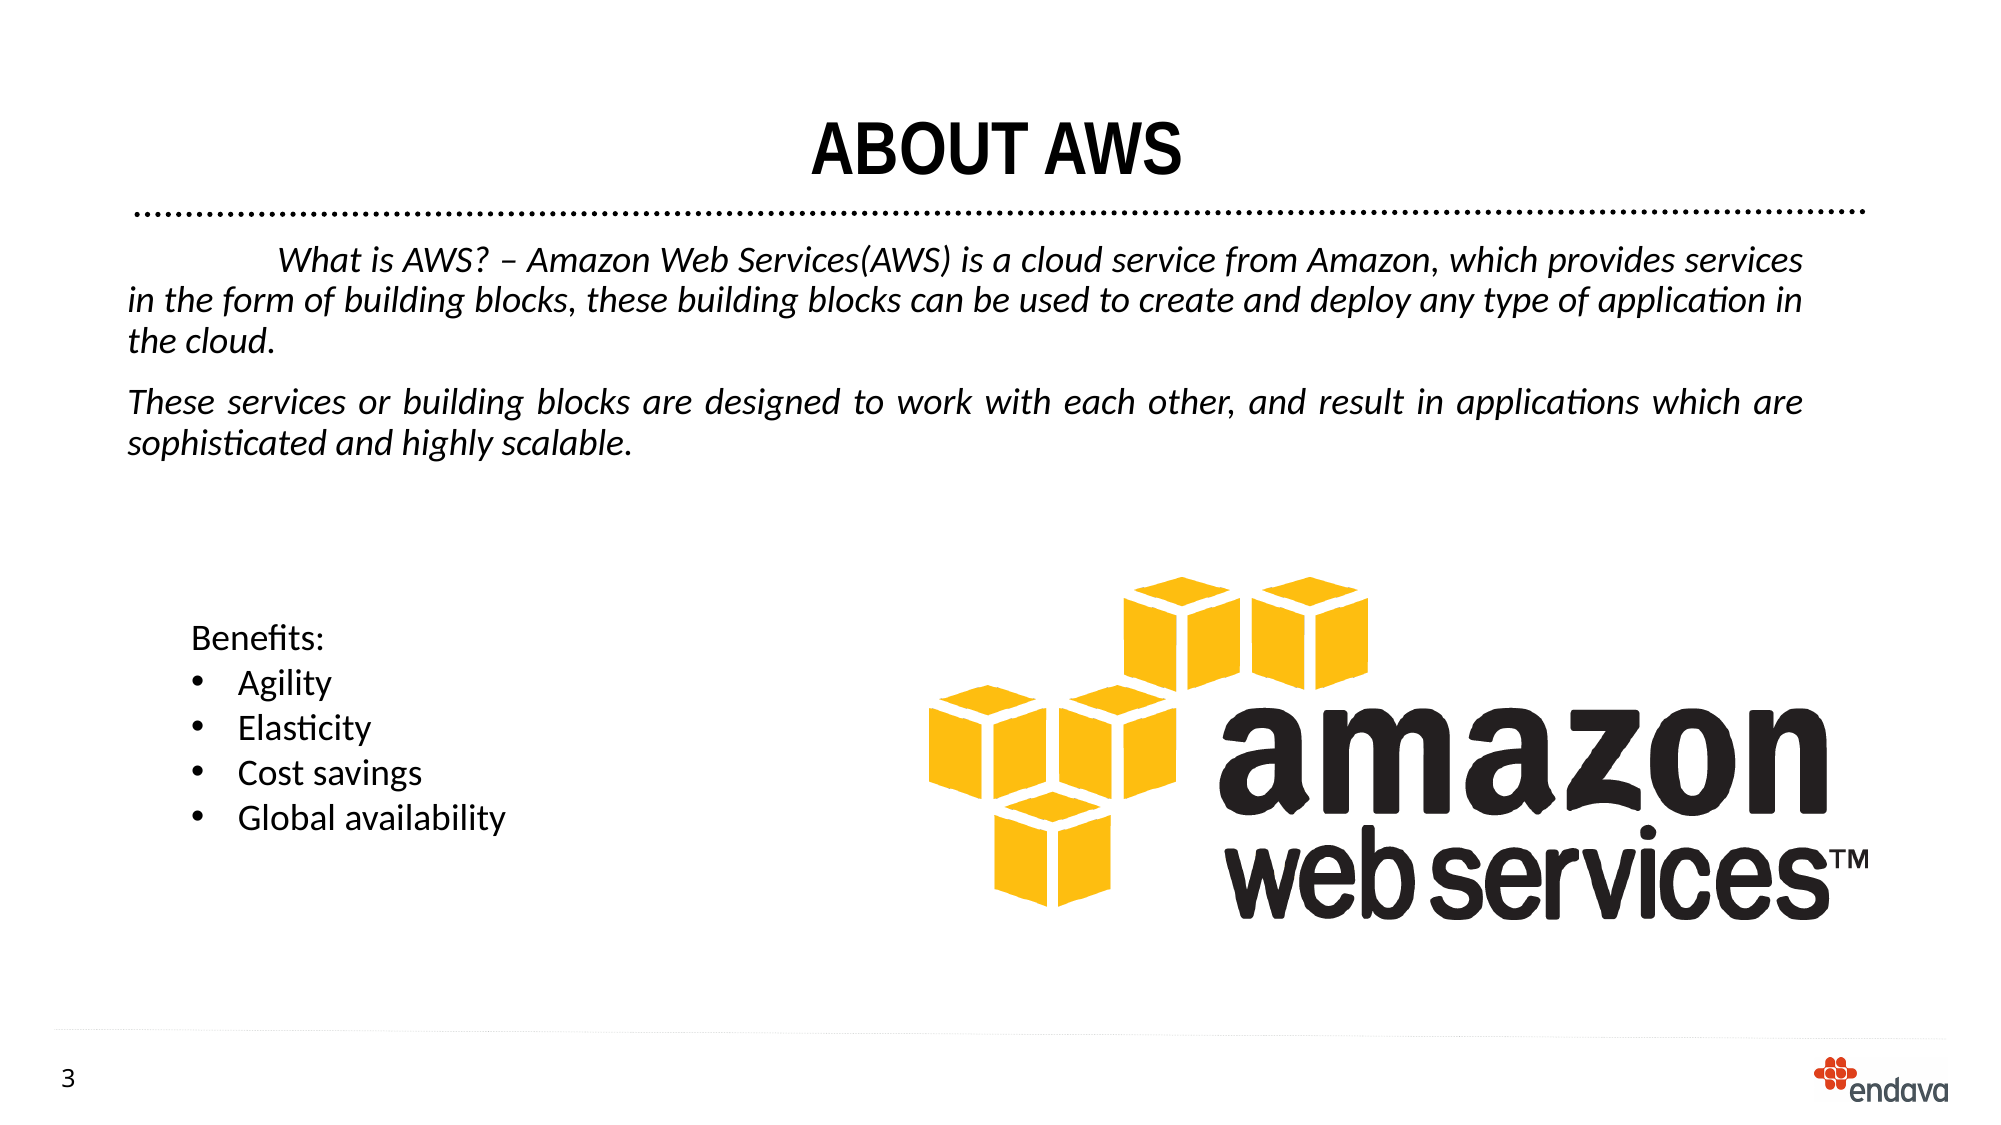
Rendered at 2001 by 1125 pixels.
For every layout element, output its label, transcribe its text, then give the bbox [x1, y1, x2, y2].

text_box Benefits: Agility Elasticity Cost savings Global availability [175, 605, 784, 891]
list What is AWS? – Amazon Web Services(AWS) is a cloud service from Amazon, which provides services in the form of building blocks, these building blocks can be used to create and deploy any type of application in the cloud. These services or building blocks are designed to work with each other, and result in applications which are sophisticated and highly scalable. [127, 232, 1820, 657]
picture [1814, 1057, 1948, 1102]
title About AWS [198, 26, 1812, 195]
picture [929, 577, 1868, 920]
